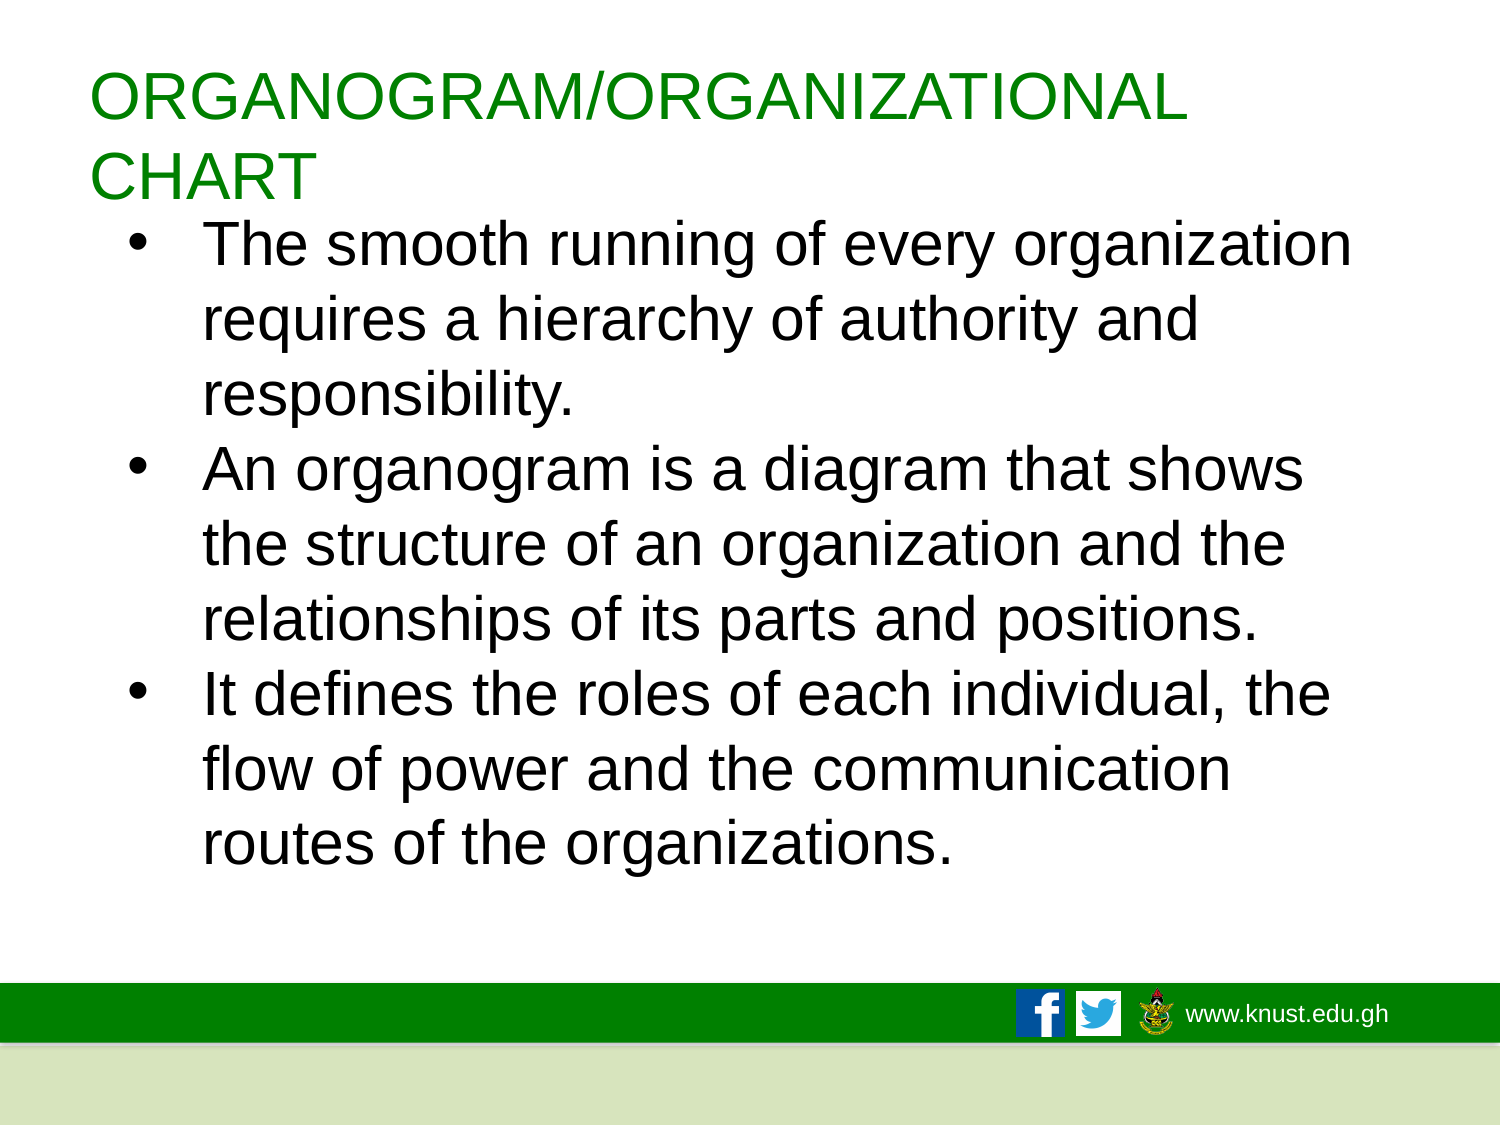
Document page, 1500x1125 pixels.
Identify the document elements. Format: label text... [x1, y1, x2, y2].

picture [1139, 987, 1174, 1035]
picture [1076, 991, 1121, 1036]
picture [1016, 989, 1065, 1037]
title ORGANOGRAM/ORGANIZATIONAL CHART [75, 45, 1425, 196]
text_box The smooth running of every organization requires a hierarchy of authority and responsibility. An organogram is a diagram that shows the structure of an organization and the relationships of its parts and positions. It defines the roles of each individual, the flow of power and the communication routes of the organizations. [112, 195, 1381, 885]
